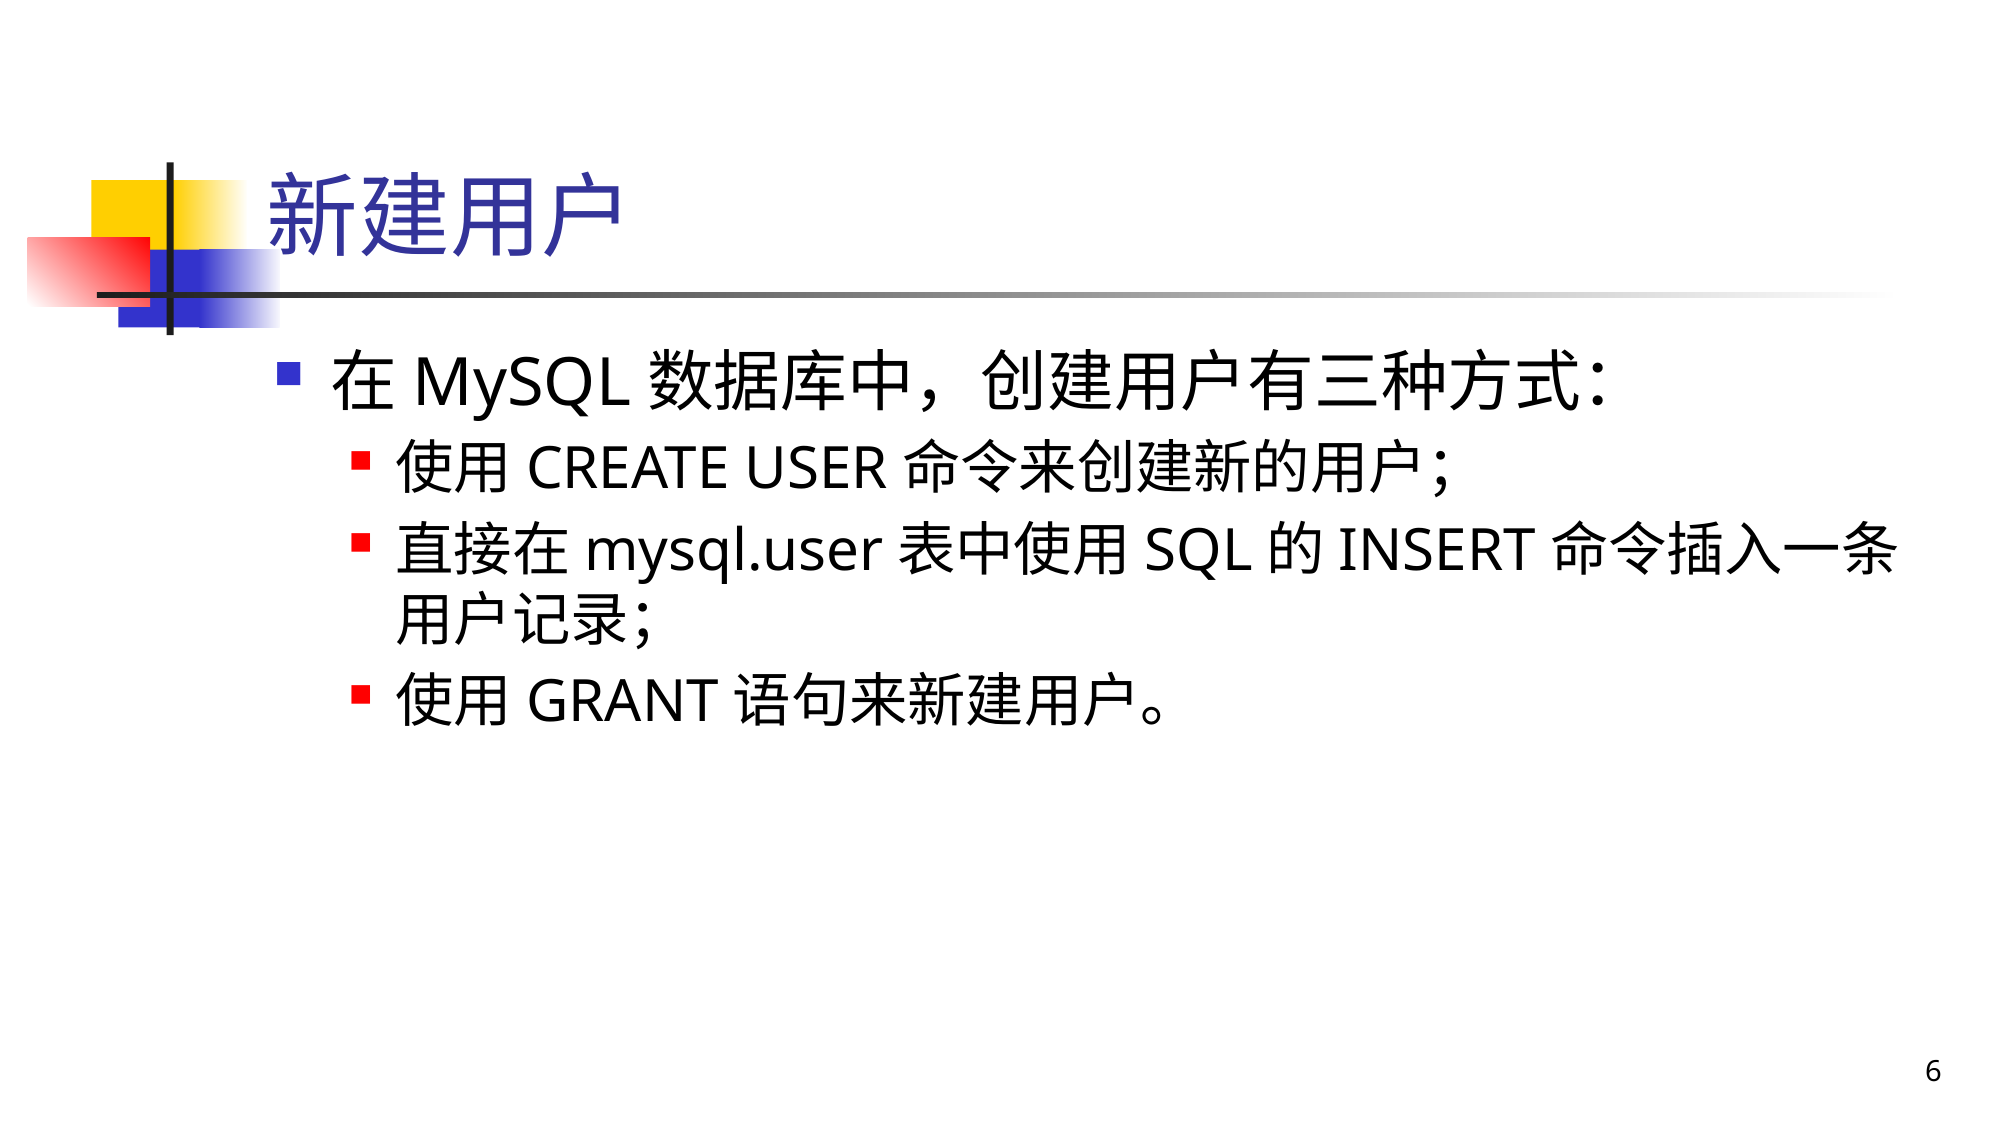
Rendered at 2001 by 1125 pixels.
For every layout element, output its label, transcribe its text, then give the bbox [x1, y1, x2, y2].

title 新建用户 [251, 35, 1957, 275]
slide_number 6 [1540, 1024, 1957, 1100]
list 在MySQL数据库中，创建用户有三种方式： 使用CREATE USER命令来创建新的用户； 直接在mysql.user表中使用SQL的INSERT命令插入一条用户记录； 使用GRANT语句来新建用户。 [258, 331, 1959, 970]
